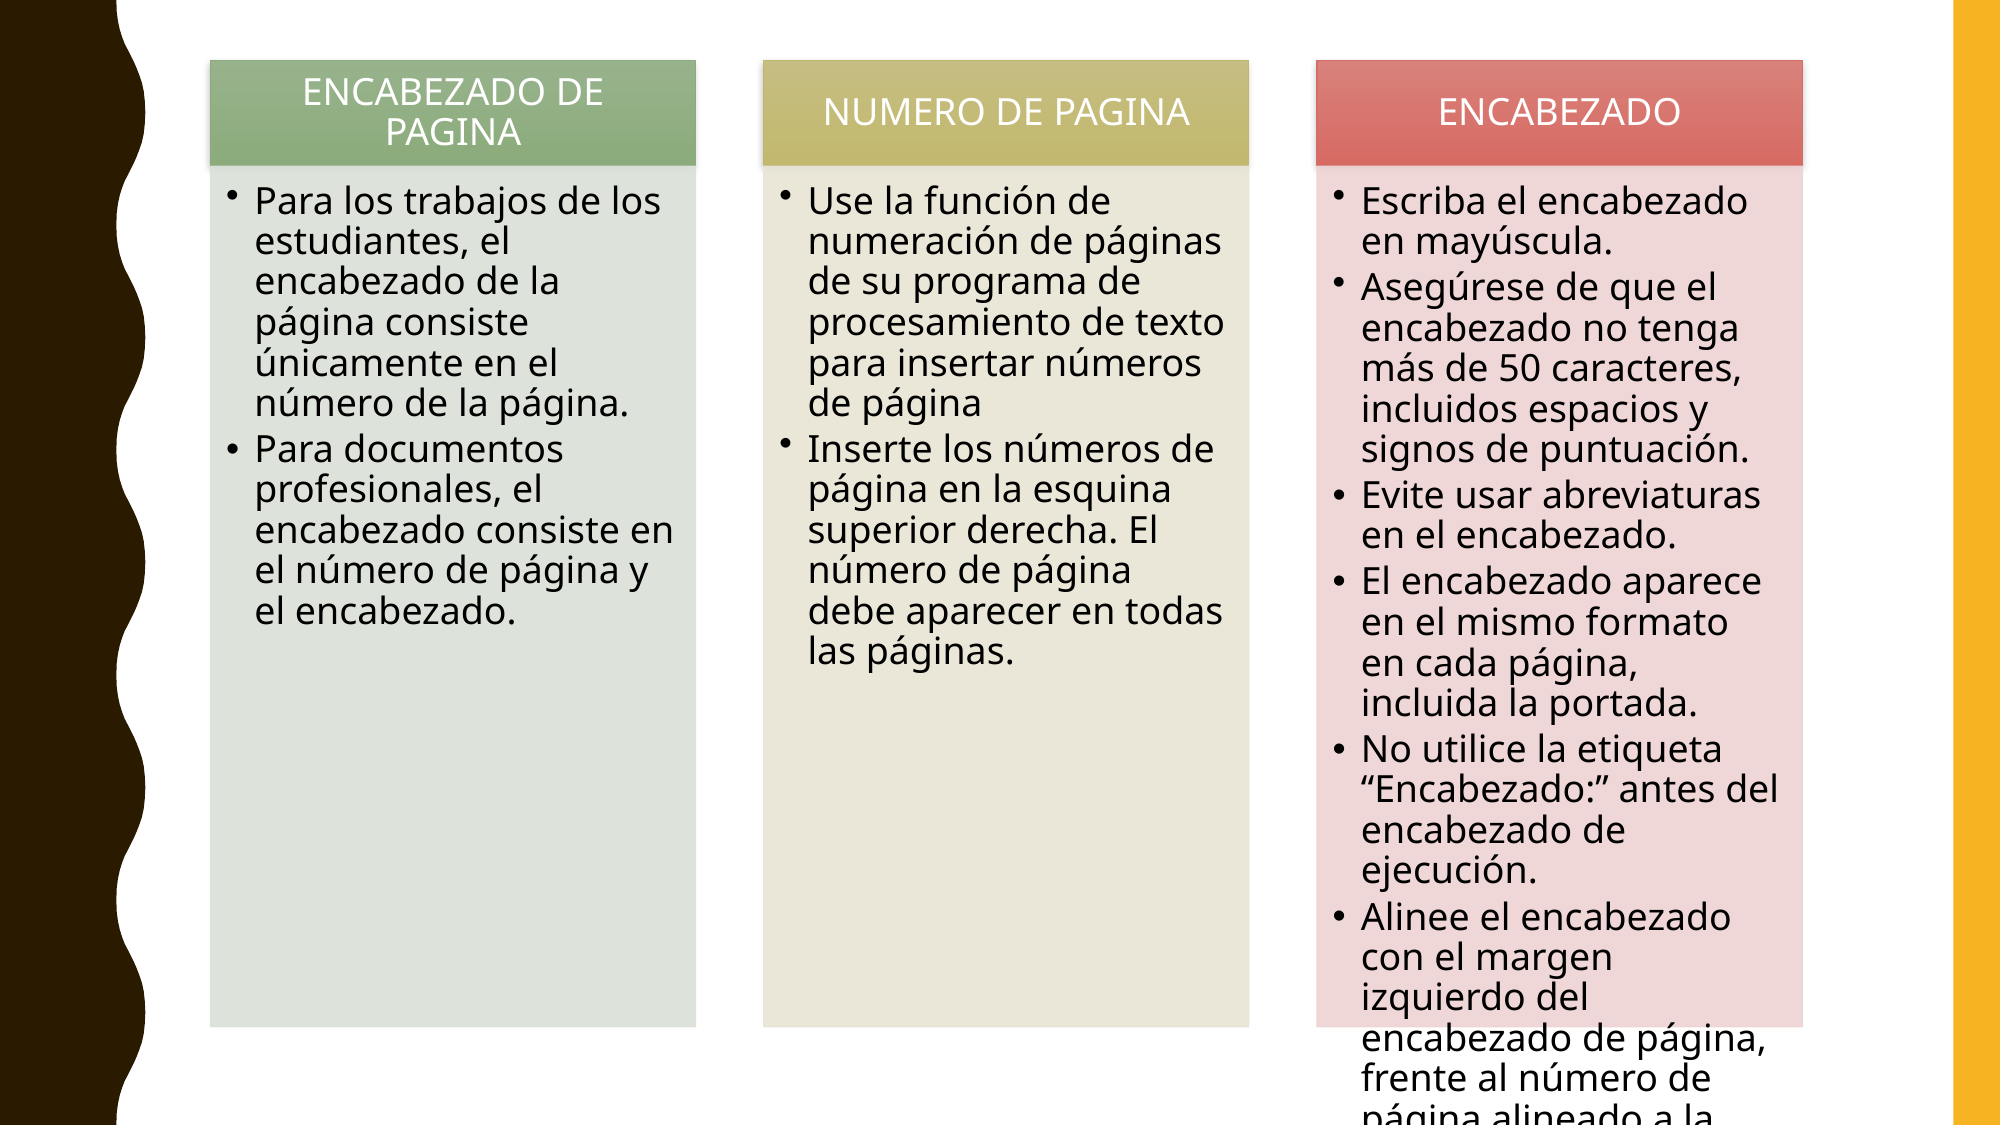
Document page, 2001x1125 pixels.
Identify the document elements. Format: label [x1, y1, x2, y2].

text_box [209, 26, 1803, 1062]
